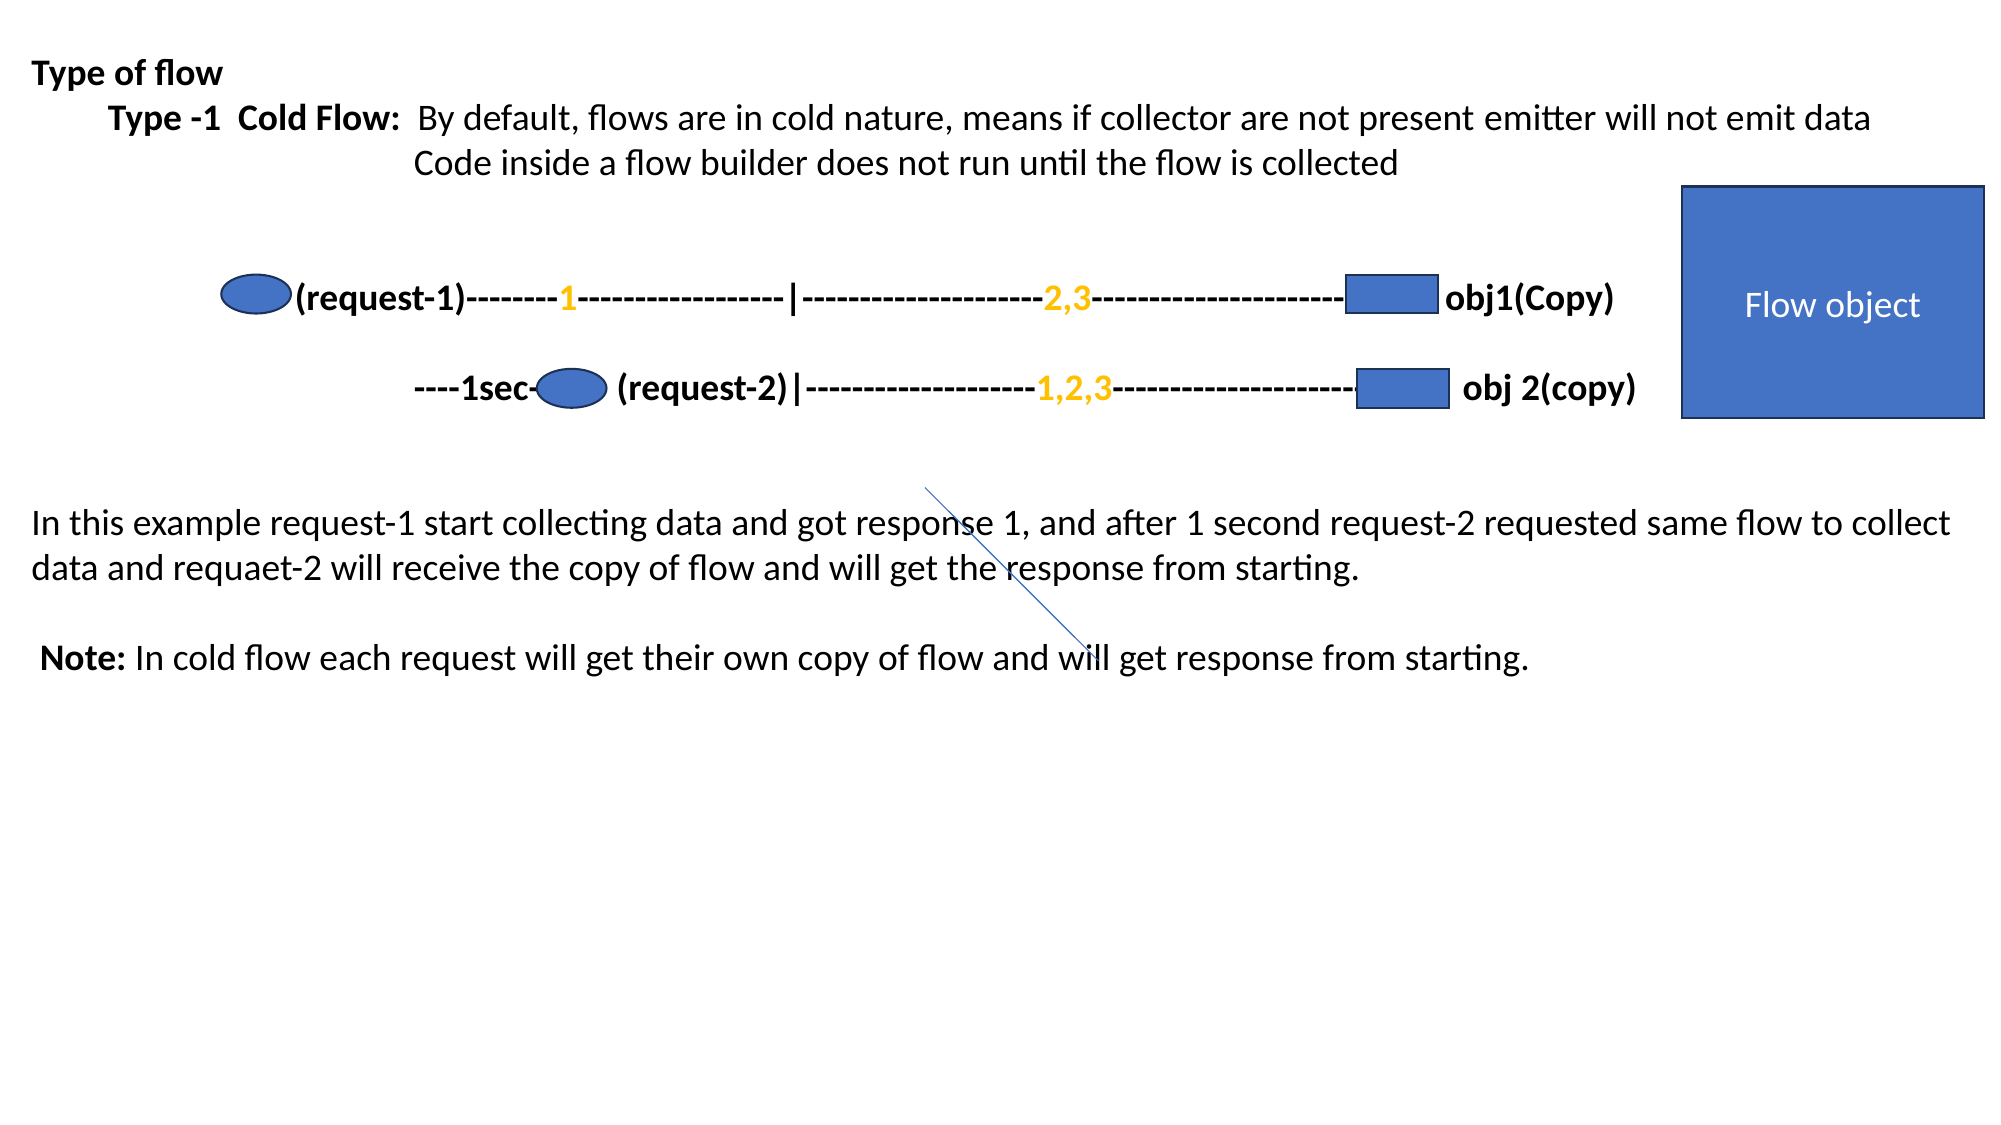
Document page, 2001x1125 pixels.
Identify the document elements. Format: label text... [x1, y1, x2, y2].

text_box [220, 273, 293, 315]
text_box Type of flow Type -1 Cold Flow: By default, flows are in cold nature, means if collector are not present emitter will not emit data Code inside a flow builder does not run until the flow is collected (request-1)--------1------------------|---------------------2,3------------------------------ obj1(Copy) ----1sec- (request-2)|--------------------1,2,3----------------------------- obj 2(copy) In this example request-1 start collecting data and got response 1, and after 1 second request-2 requested same flow to collect data and requaet-2 will receive the copy of flow and will get the response from starting. Note: In cold flow each request will get their own copy of flow and will get response from starting. [16, 40, 1983, 976]
text_box [1345, 274, 1439, 314]
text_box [948, 510, 1099, 661]
text_box Flow object [1681, 185, 1985, 419]
text_box [535, 367, 608, 409]
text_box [924, 487, 1075, 638]
text_box [1356, 368, 1450, 409]
